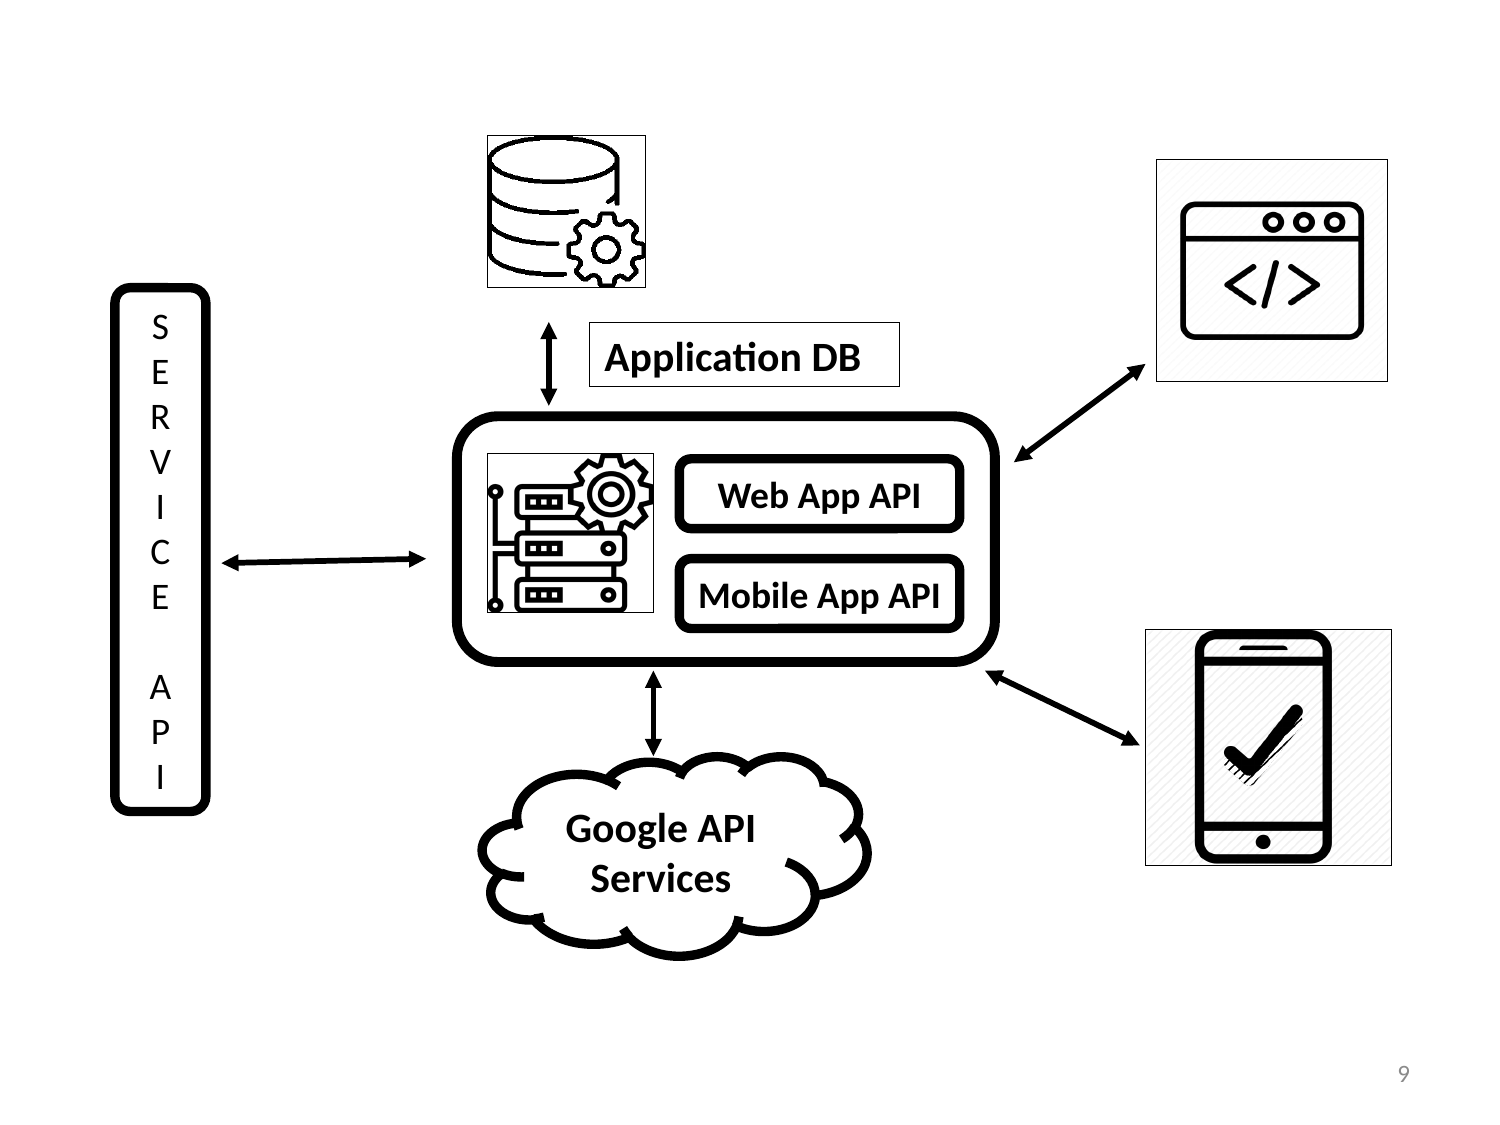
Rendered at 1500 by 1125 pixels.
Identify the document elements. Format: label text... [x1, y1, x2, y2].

slide_number 9 [1074, 1042, 1425, 1103]
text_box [114, 135, 1392, 956]
